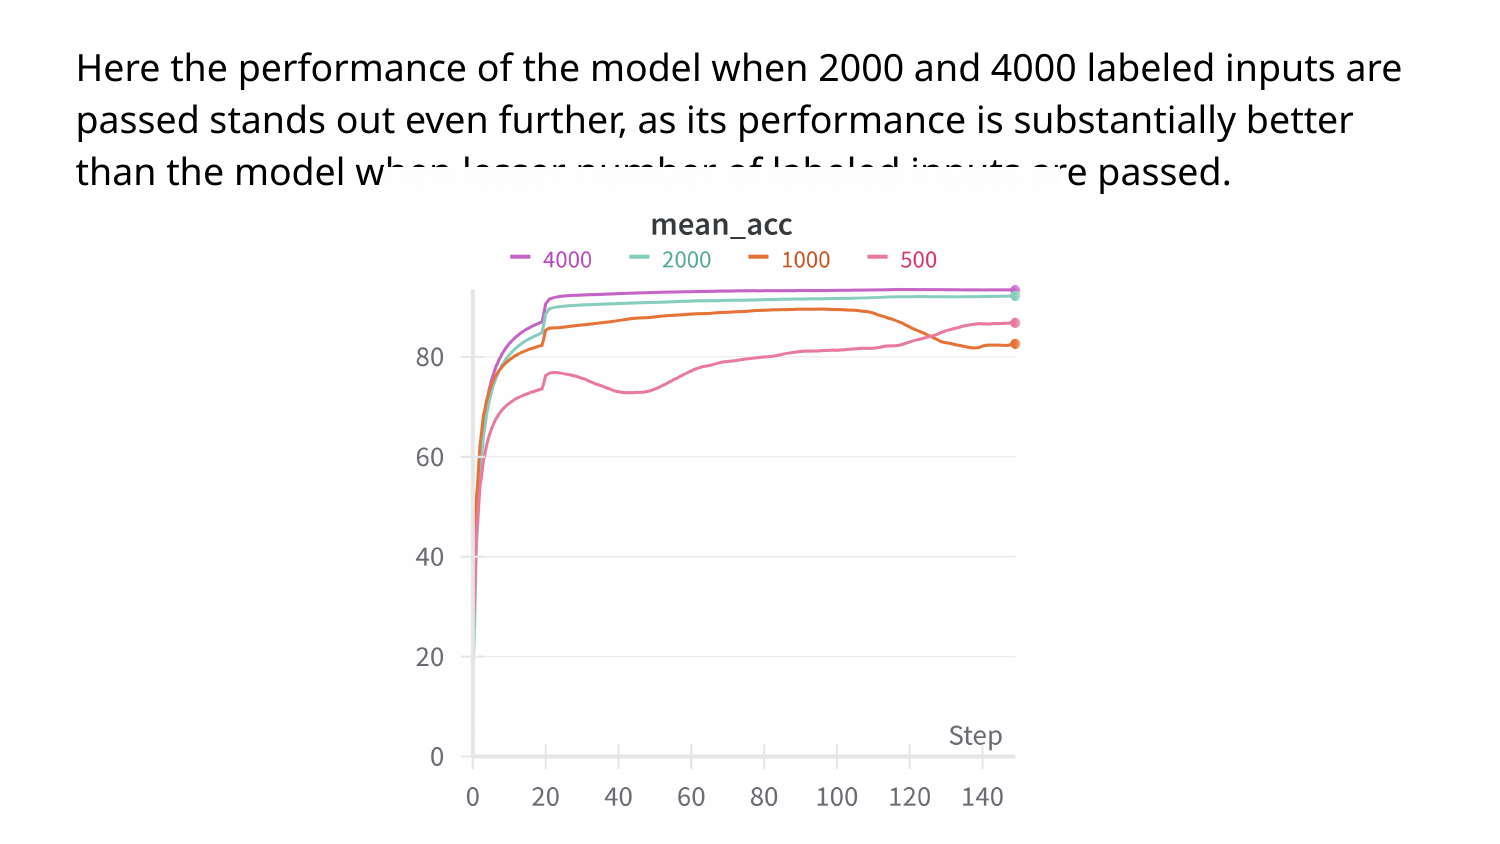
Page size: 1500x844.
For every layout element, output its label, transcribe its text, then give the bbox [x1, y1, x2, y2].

text_box With extra set, due to the much larger number of unlabeled samples, we modify the model input parameters: we set the mixing ratio (alpha) as 0.25 and lower weight decay to 0.000002 to account for the larger amount of available data. Here the performance of the model when 2000 and 4000 labeled inputs are passed stands out even further, as its performance is substantially better than the model when lesser number of labeled inputs are passed. [60, 0, 1440, 132]
picture [383, 167, 1060, 844]
